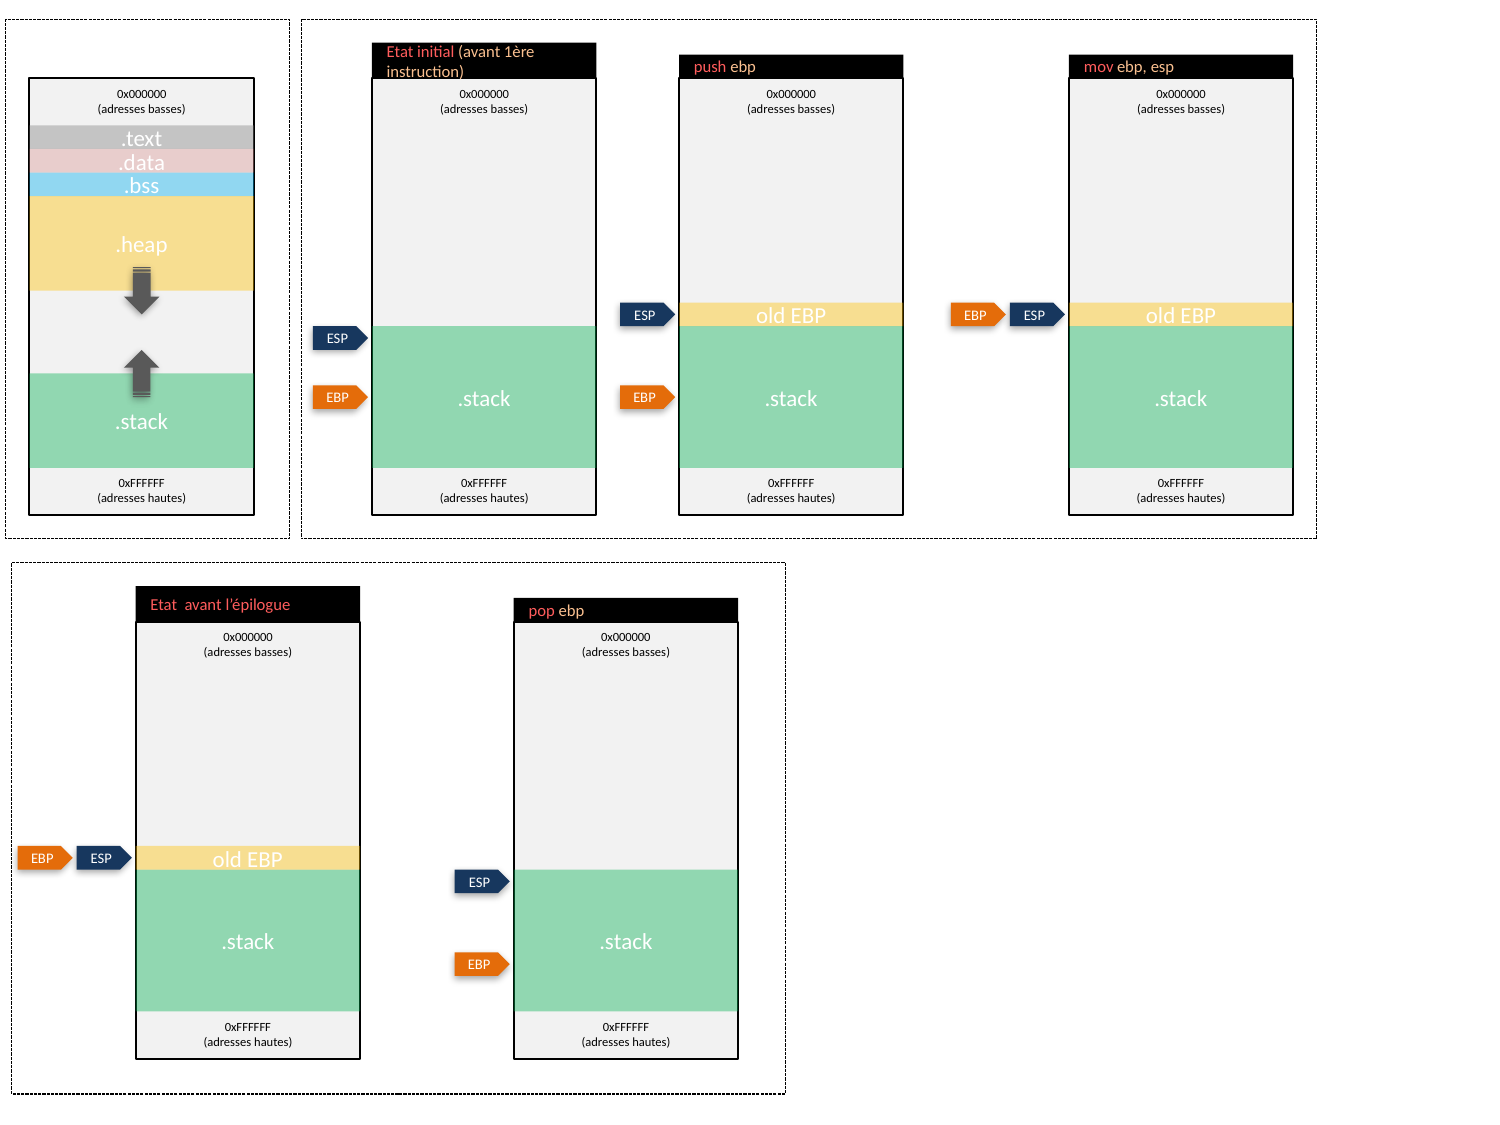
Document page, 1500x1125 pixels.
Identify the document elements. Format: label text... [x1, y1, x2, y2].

text_box ESP [1009, 302, 1065, 327]
text_box [677, 80, 906, 301]
text_box 0x000000 (adresses basses) [1068, 80, 1294, 123]
text_box [10, 560, 787, 1096]
text_box EBP [950, 302, 1006, 327]
text_box [1067, 470, 1295, 517]
text_box [370, 80, 598, 324]
text_box [4, 17, 291, 541]
text_box 0xFFFFFF (adresses hautes) [371, 470, 597, 513]
text_box old EBP [1067, 301, 1295, 328]
text_box 0xFFFFFF (adresses hautes) [1068, 470, 1294, 513]
text_box [299, 17, 1319, 541]
text_box .stack [370, 324, 598, 470]
text_box push ebp [677, 52, 906, 80]
text_box EBP [620, 385, 676, 409]
text_box [677, 470, 906, 517]
text_box 0xFFFFFF (adresses hautes) [679, 470, 904, 513]
text_box [370, 470, 598, 517]
text_box .stack [1067, 328, 1295, 470]
text_box Etat initial (avant 1ère instruction) [370, 41, 598, 80]
text_box 0x000000 (adresses basses) [679, 80, 904, 123]
text_box .stack [677, 328, 906, 470]
text_box 0x000000 (adresses basses) [371, 80, 597, 123]
text_box ESP [620, 302, 676, 327]
text_box ESP [312, 326, 369, 350]
text_box EBP [312, 385, 369, 409]
text_box [1067, 80, 1295, 301]
text_box mov ebp, esp [1067, 52, 1295, 80]
text_box old EBP [677, 301, 906, 328]
